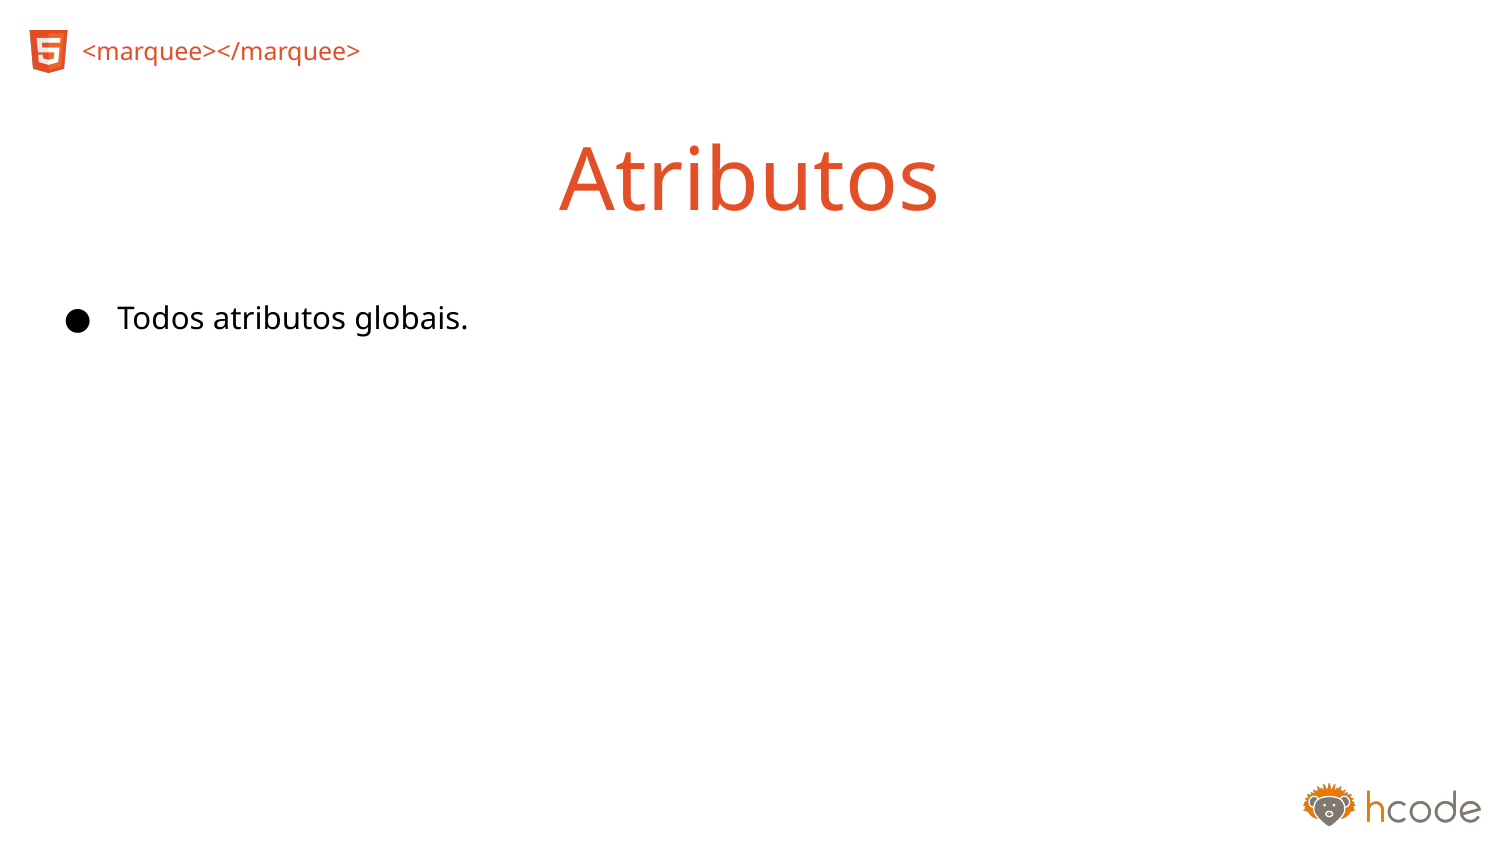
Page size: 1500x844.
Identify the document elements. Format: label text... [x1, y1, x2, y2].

text_box Todos atributos globais. [27, 264, 1471, 755]
text_box Atributos [107, 108, 1393, 237]
text_box <marquee></marquee> [67, 20, 1445, 84]
picture [27, 30, 70, 73]
picture [1303, 783, 1482, 827]
